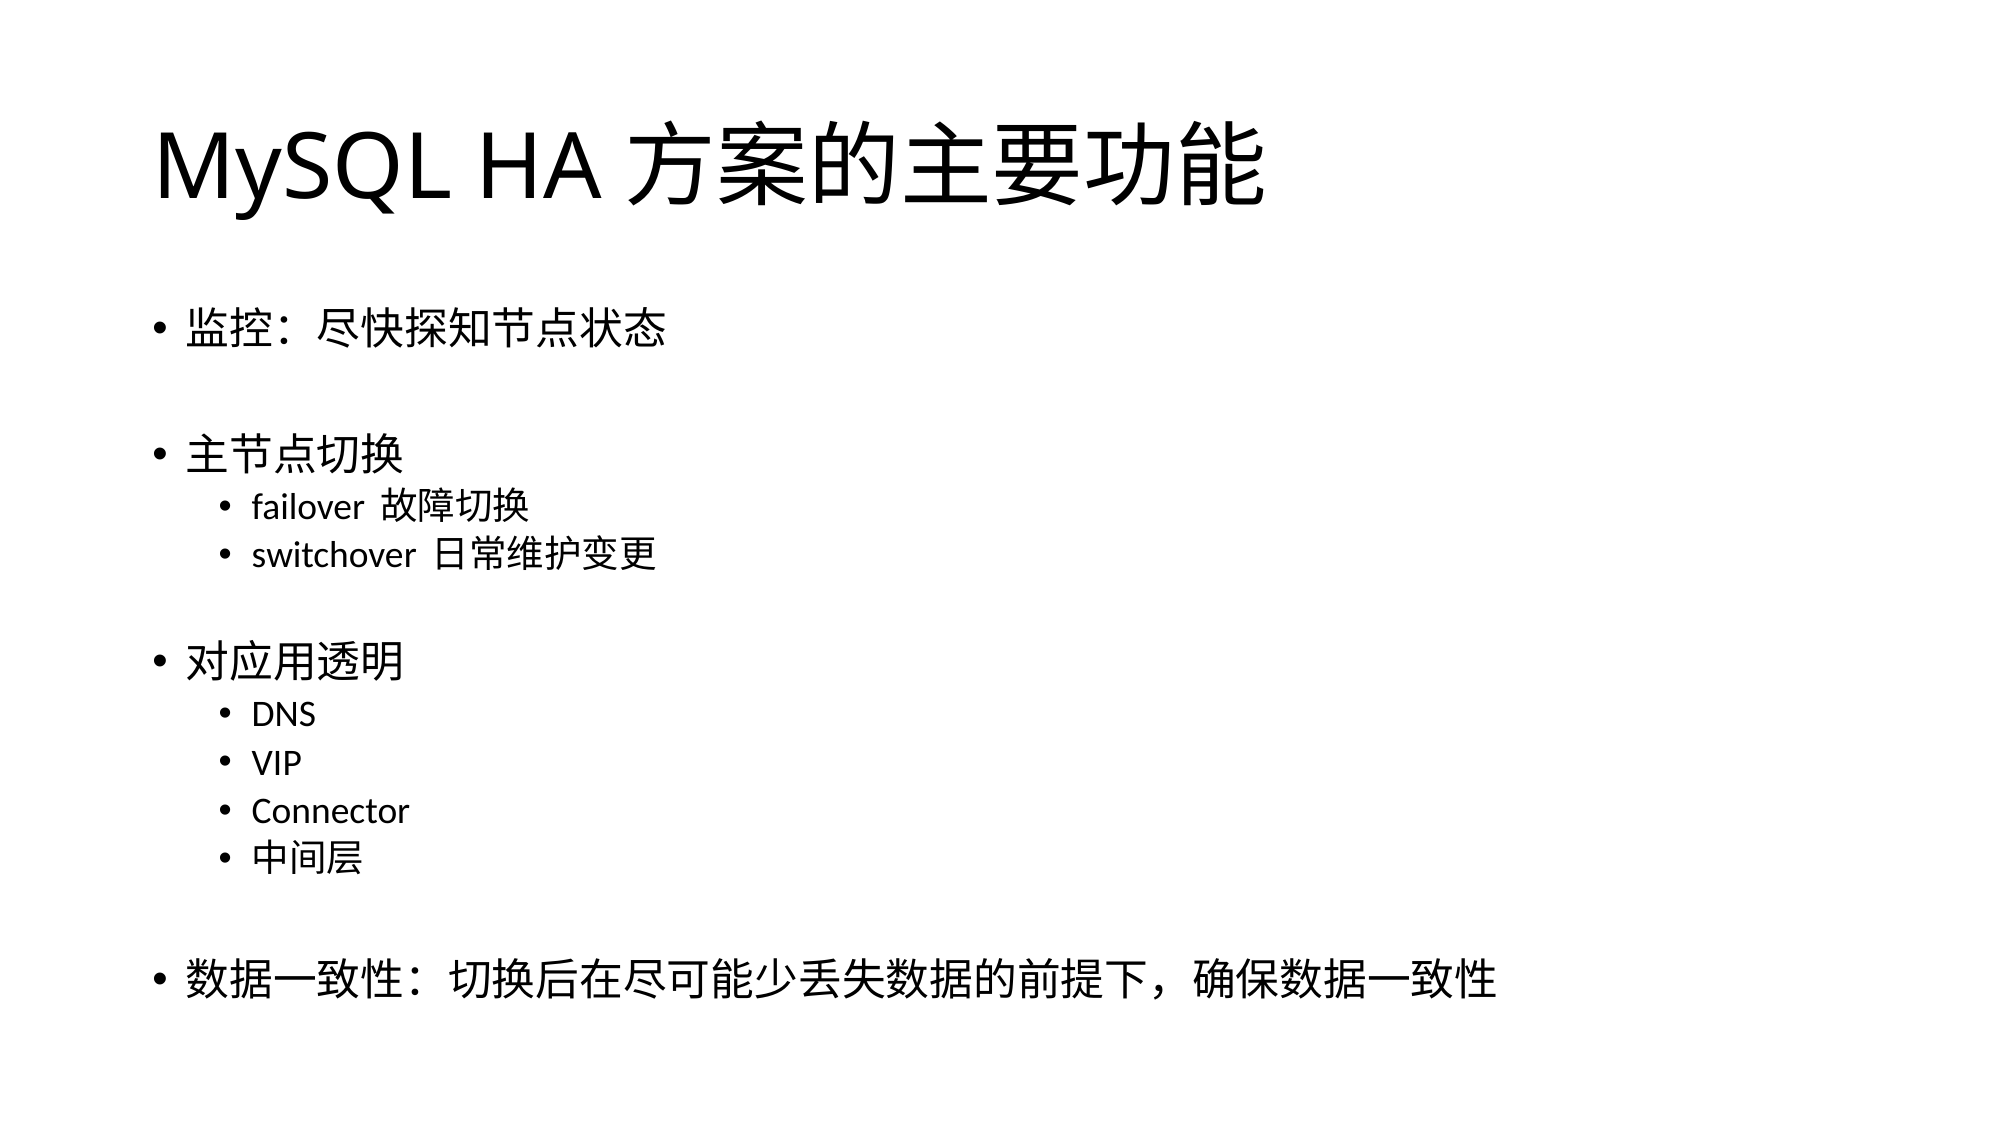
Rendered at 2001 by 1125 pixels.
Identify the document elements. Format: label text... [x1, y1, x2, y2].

list 监控：尽快探知节点状态 主节点切换 failover 故障切换 switchover 日常维护变更 对应用透明 DNS VIP Connector 中间层 数据一致性：切换后在尽可能少丢失数据的前提下，确保数据一致性 [137, 299, 1863, 1014]
title MySQL HA方案的主要功能 [137, 59, 1863, 278]
